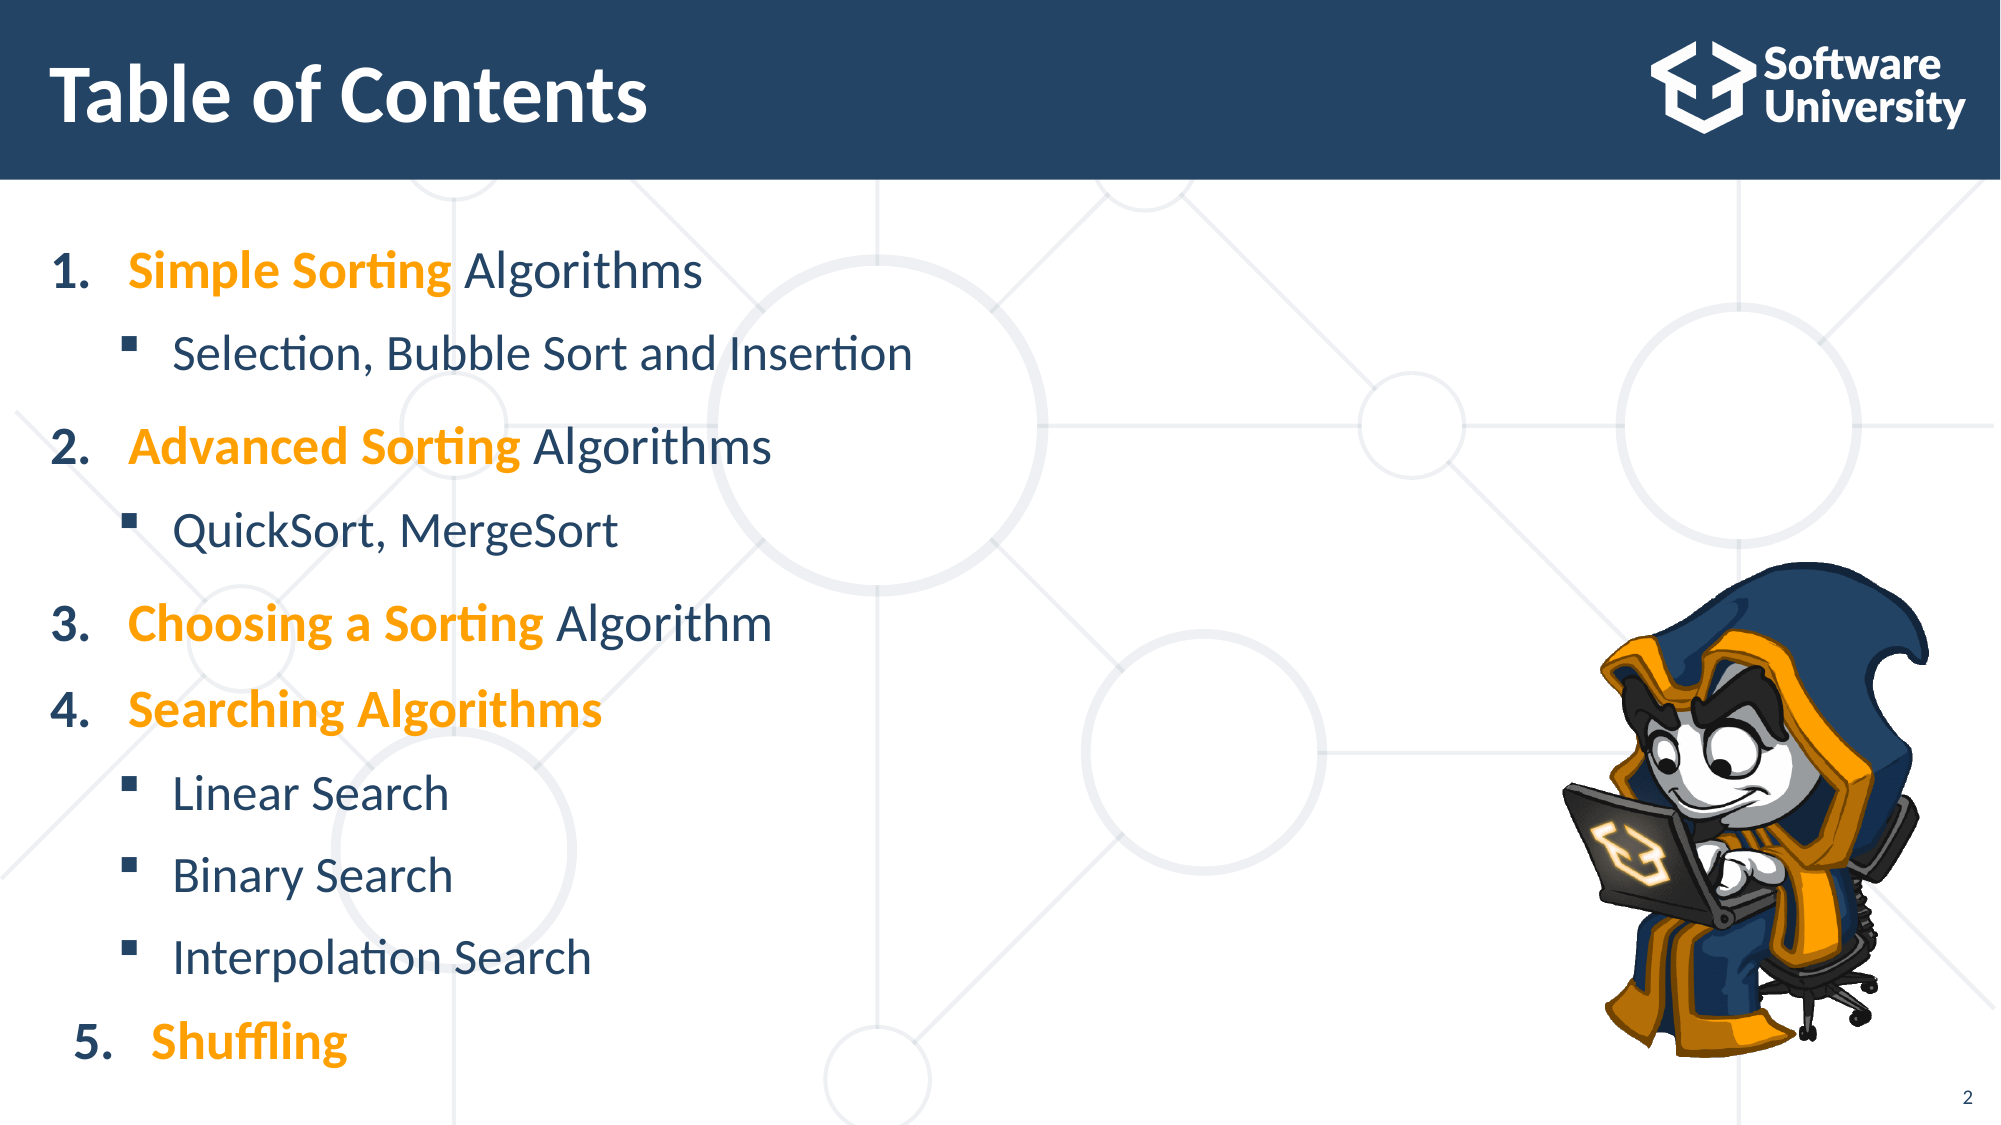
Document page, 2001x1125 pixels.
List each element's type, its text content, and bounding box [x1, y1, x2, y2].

title Table of Contents [31, 16, 1618, 162]
text_box 2 [1927, 1067, 1989, 1117]
picture [1561, 559, 1931, 1059]
list Simple Sorting Algorithms Selection, Bubble Sort and Insertion Advanced Sorting Algorithms QuickSort, MergeSort Choosing a Sorting Algorithm Searching Algorithms Linear Search Binary Search Interpolation Search Shuffling [32, 224, 1517, 1080]
picture [1651, 41, 1966, 134]
